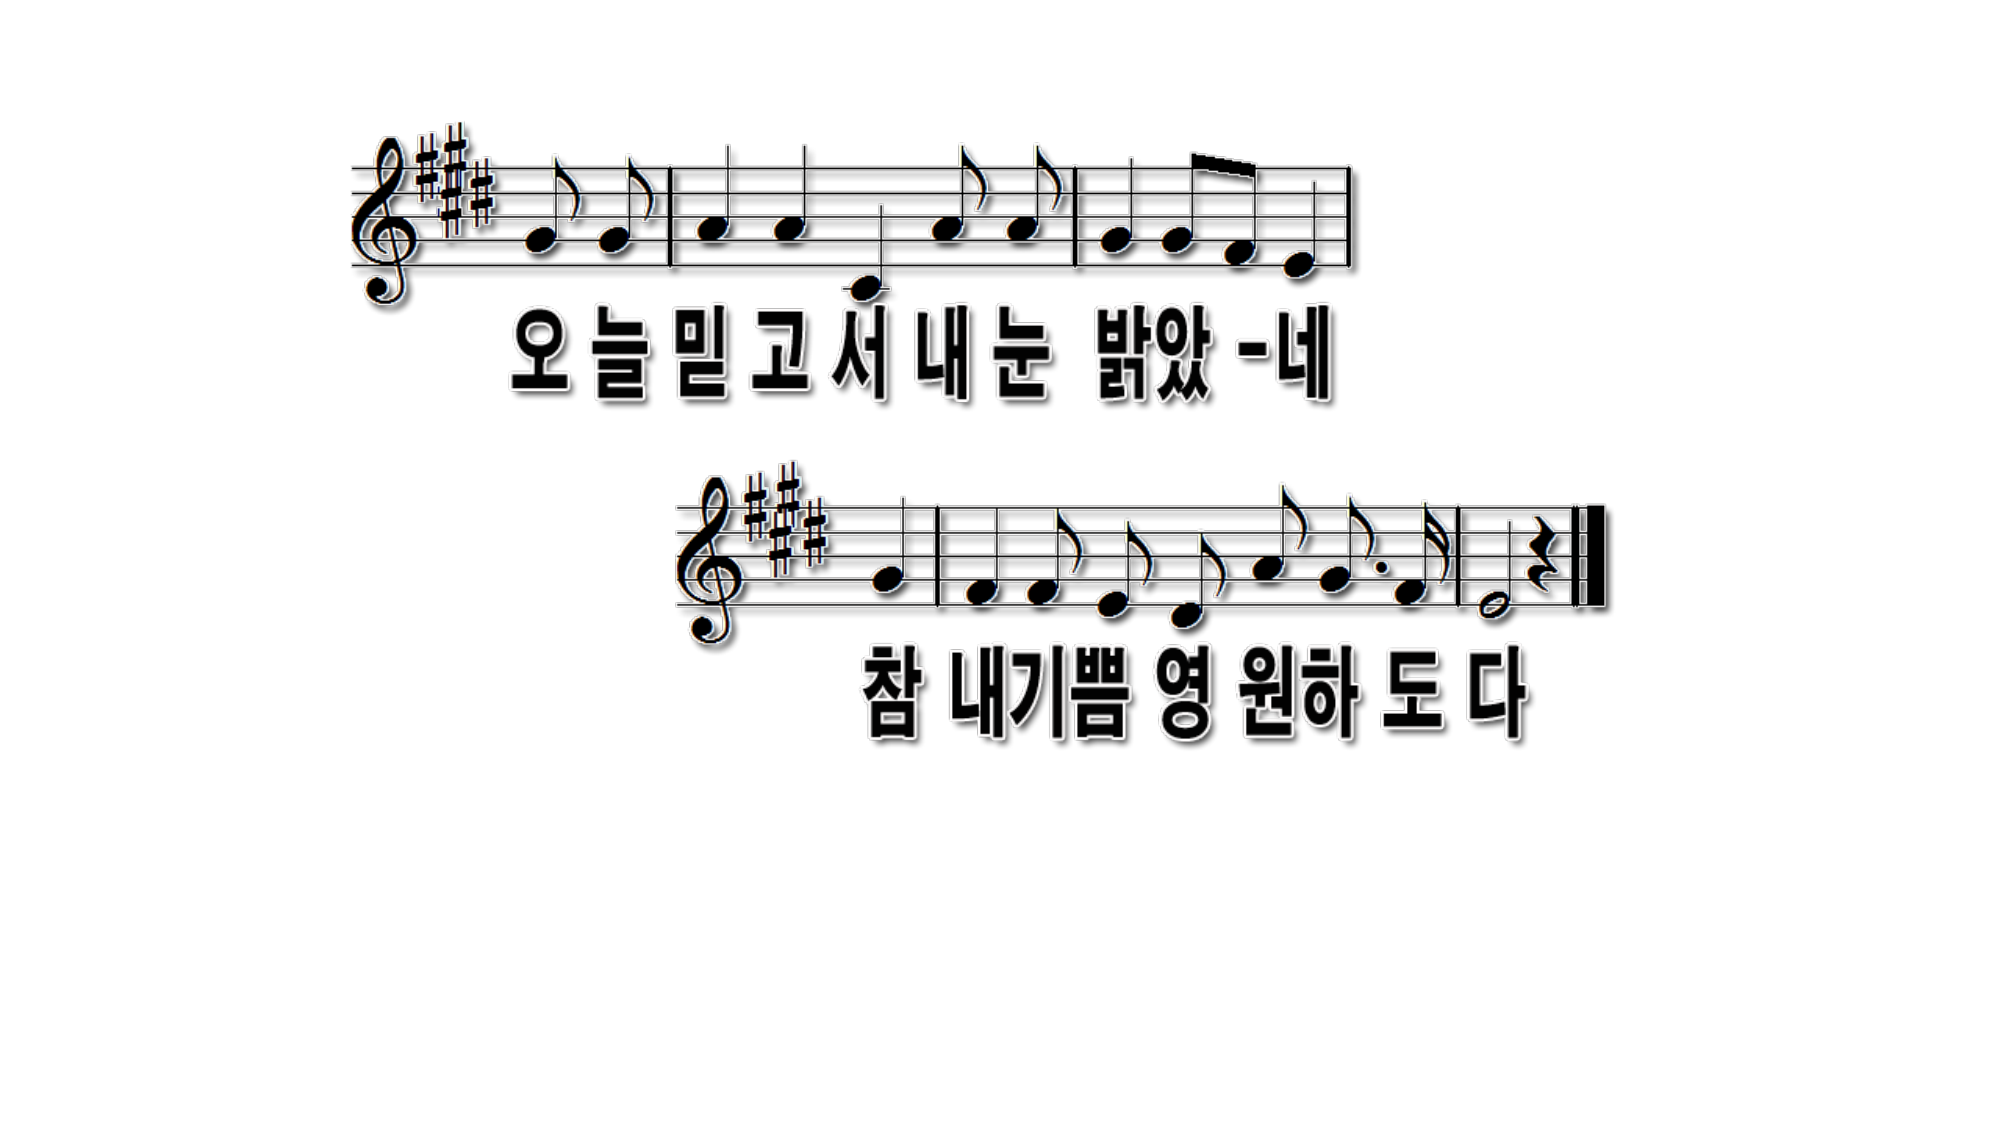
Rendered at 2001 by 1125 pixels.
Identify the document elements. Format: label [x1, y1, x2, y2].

picture [249, 0, 1750, 815]
